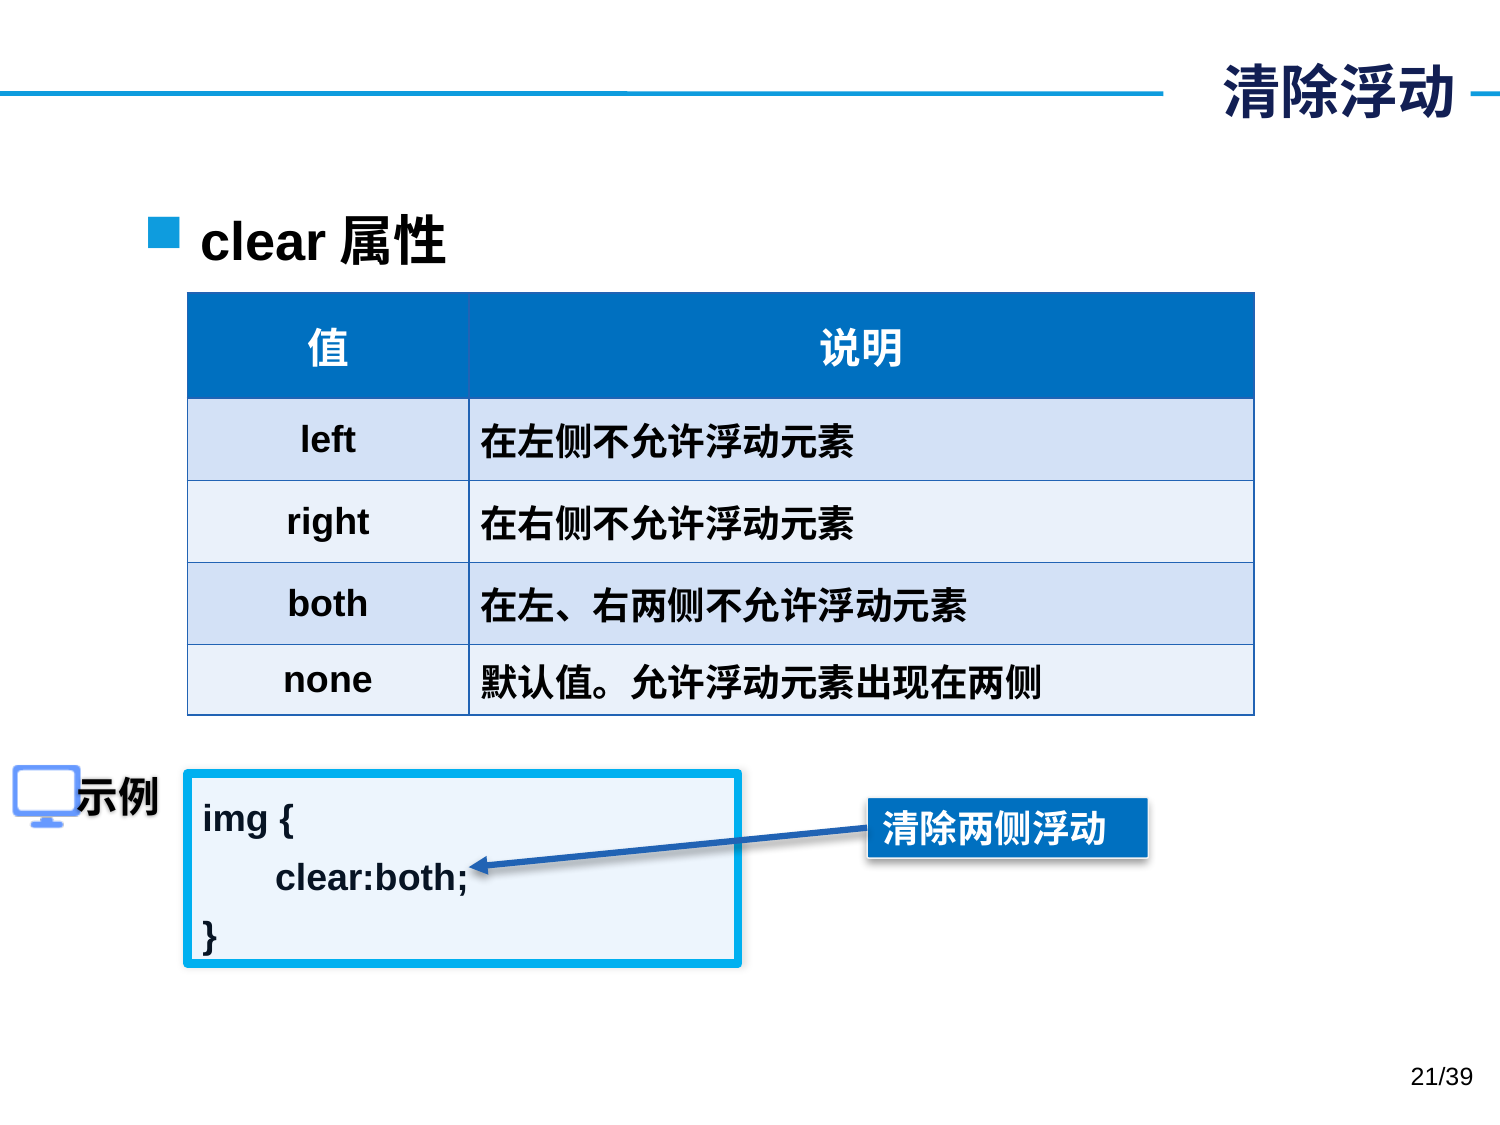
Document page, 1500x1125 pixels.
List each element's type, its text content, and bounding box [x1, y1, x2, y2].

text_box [11, 761, 176, 830]
table_cell left [188, 399, 468, 480]
table_cell 在右侧不允许浮动元素 [470, 481, 1253, 562]
table_header 说明 [470, 294, 1253, 397]
table_cell right [188, 481, 468, 562]
table_header 值 [188, 294, 468, 397]
title 清除浮动 [1163, 46, 1471, 133]
table_cell 在左、右两侧不允许浮动元素 [470, 563, 1253, 644]
text_box 清除两侧浮动 [867, 797, 1149, 859]
table_cell 在左侧不允许浮动元素 [470, 399, 1253, 480]
text_box img { clear:both; } [187, 773, 739, 964]
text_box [468, 827, 868, 868]
table_cell 默认值。允许浮动元素出现在两侧 [470, 645, 1253, 714]
table_cell both [188, 563, 468, 644]
list clear属性 [128, 199, 1383, 1043]
table_cell none [188, 645, 468, 714]
slide_number 21/39 [1138, 1053, 1489, 1114]
